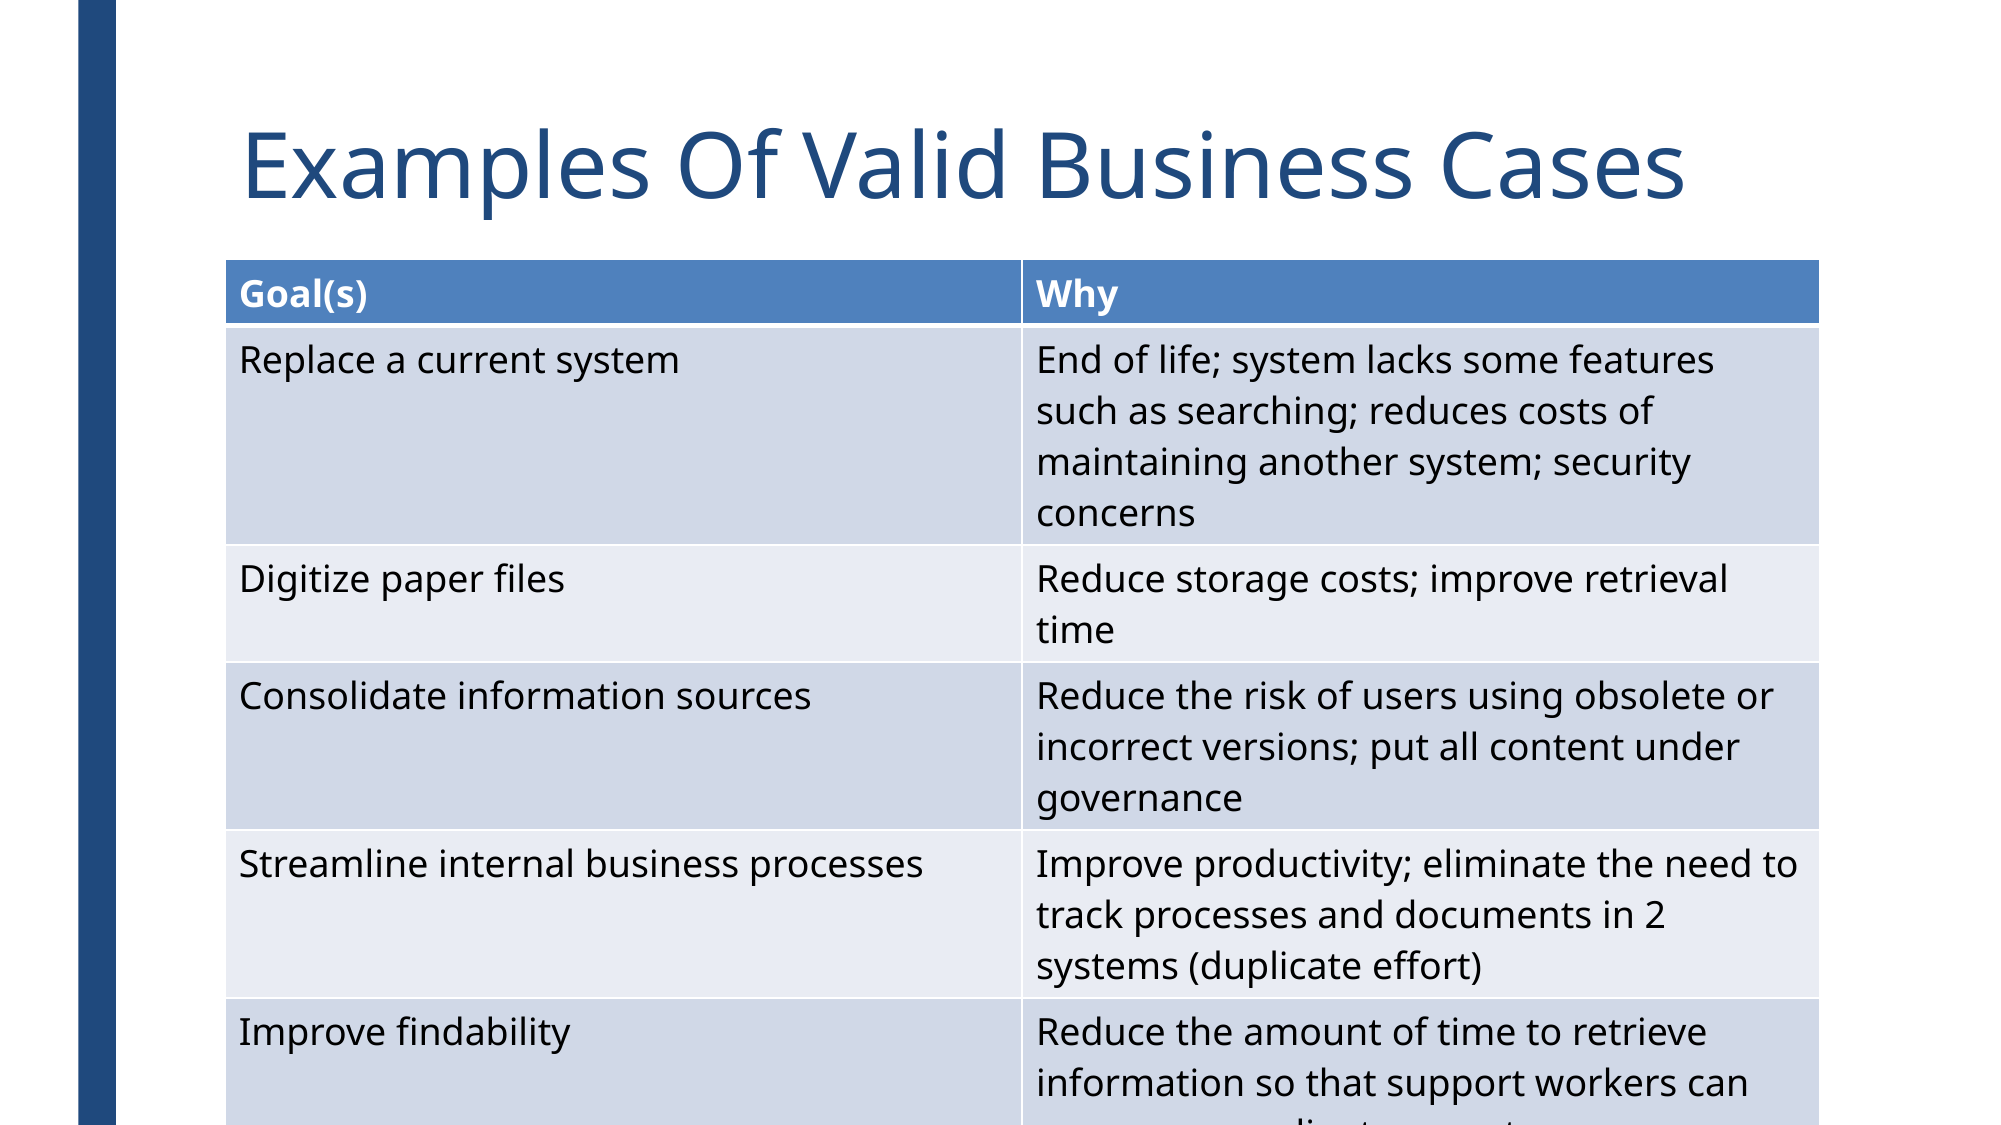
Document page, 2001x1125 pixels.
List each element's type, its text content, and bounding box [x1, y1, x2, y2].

table_cell Improve findability [226, 999, 1021, 1125]
title Examples Of Valid Business Cases [225, 112, 1800, 259]
table_cell Improve productivity; eliminate the need to track processes and documents in 2 systems (duplicate effort) [1023, 831, 1819, 997]
table_cell Reduce the risk of users using obsolete or incorrect versions; put all content under governance [1023, 663, 1819, 829]
table_cell Consolidate information sources [226, 663, 1021, 829]
table_header Goal(s) [226, 260, 1021, 323]
table_cell Reduce storage costs; improve retrieval time [1023, 546, 1819, 661]
table_cell Reduce the amount of time to retrieve information so that support workers can answer more client requests [1023, 999, 1819, 1125]
table_cell End of life; system lacks some features such as searching; reduces costs of maintaining another system; security concerns [1023, 328, 1819, 544]
table_header Why [1023, 260, 1819, 323]
table_cell Replace a current system [226, 328, 1021, 544]
table_cell Digitize paper files [226, 546, 1021, 661]
table_cell Streamline internal business processes [226, 831, 1021, 997]
